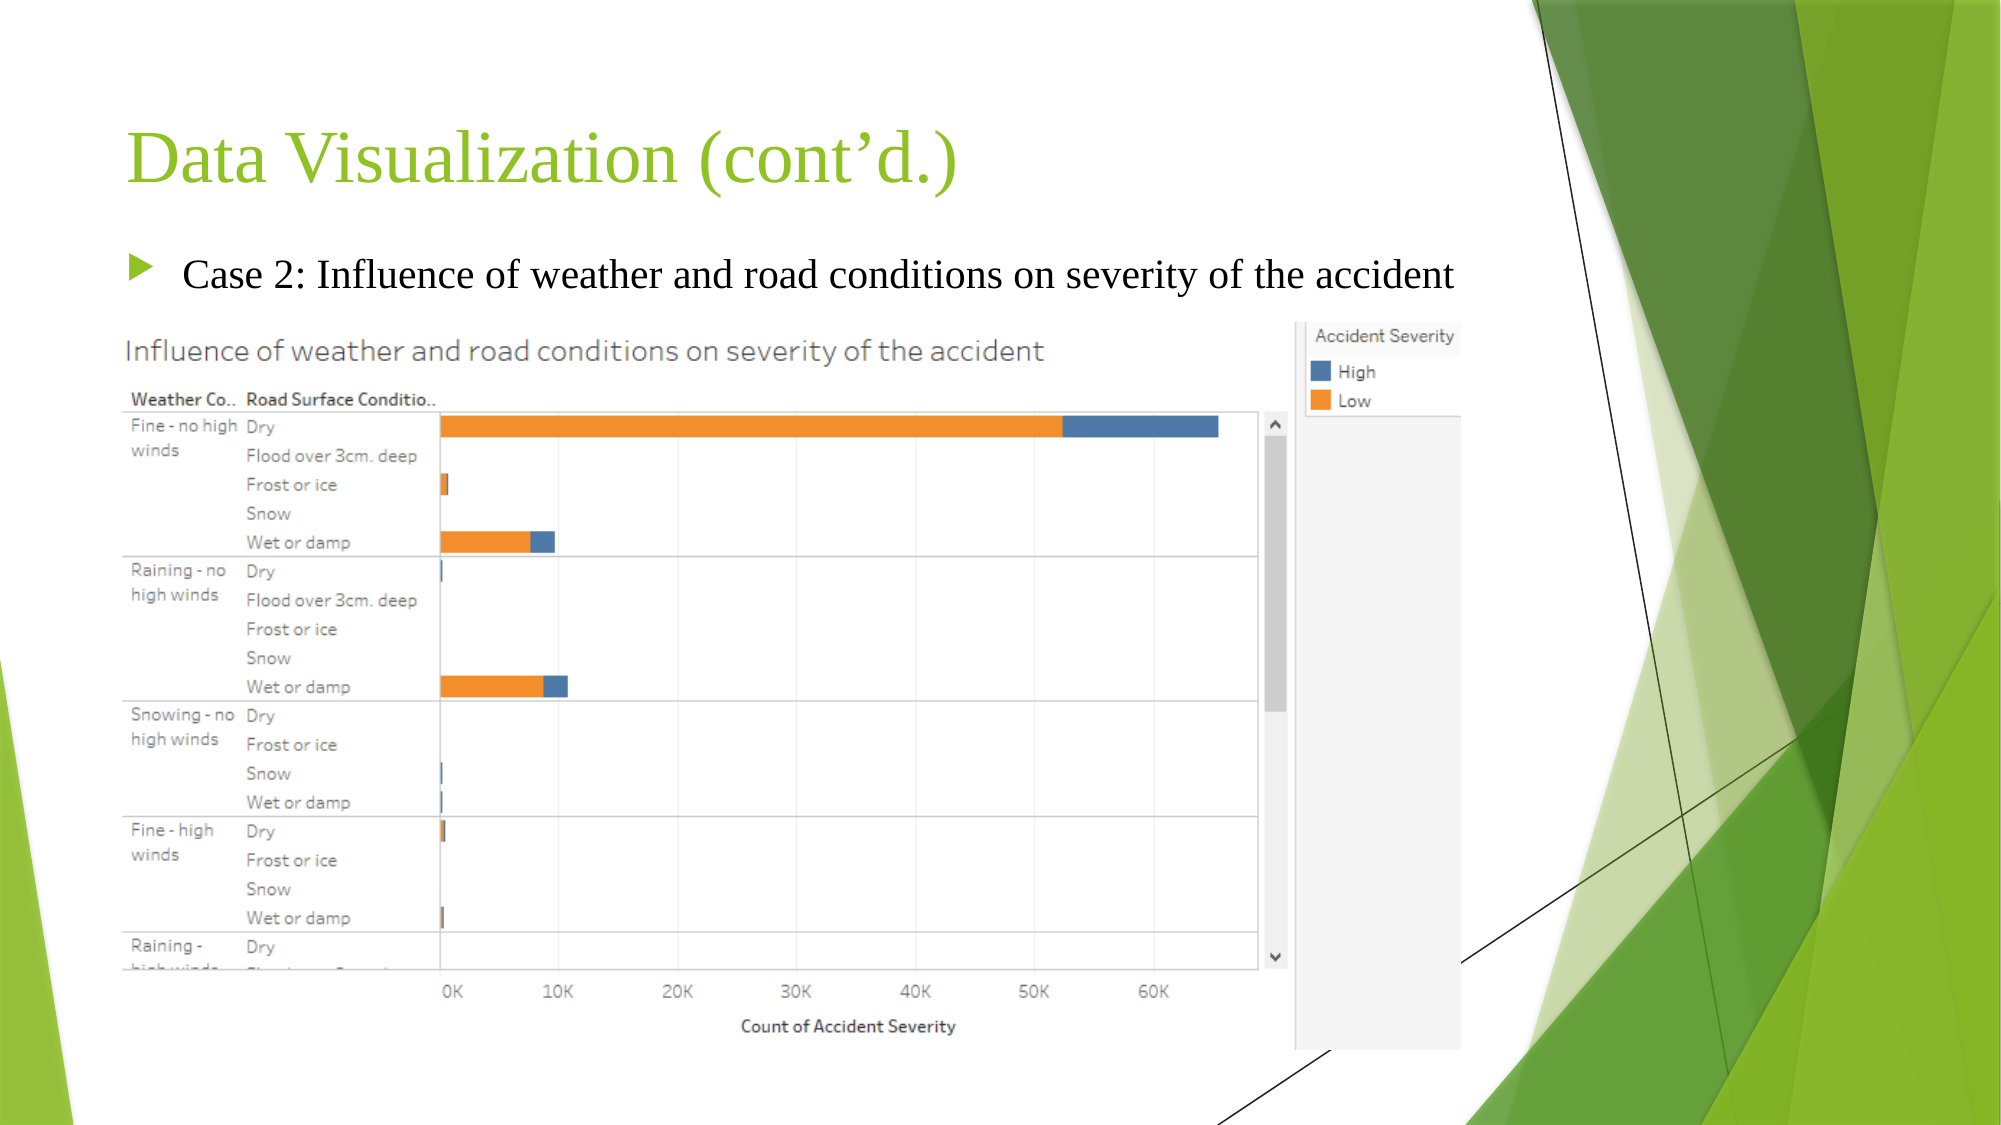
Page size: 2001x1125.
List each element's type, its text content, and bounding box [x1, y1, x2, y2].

title Data Visualization (cont’d.) [111, 99, 1522, 206]
list Case 2: Influence of weather and road conditions on severity of the accident [111, 239, 1522, 893]
picture [117, 321, 1462, 1050]
